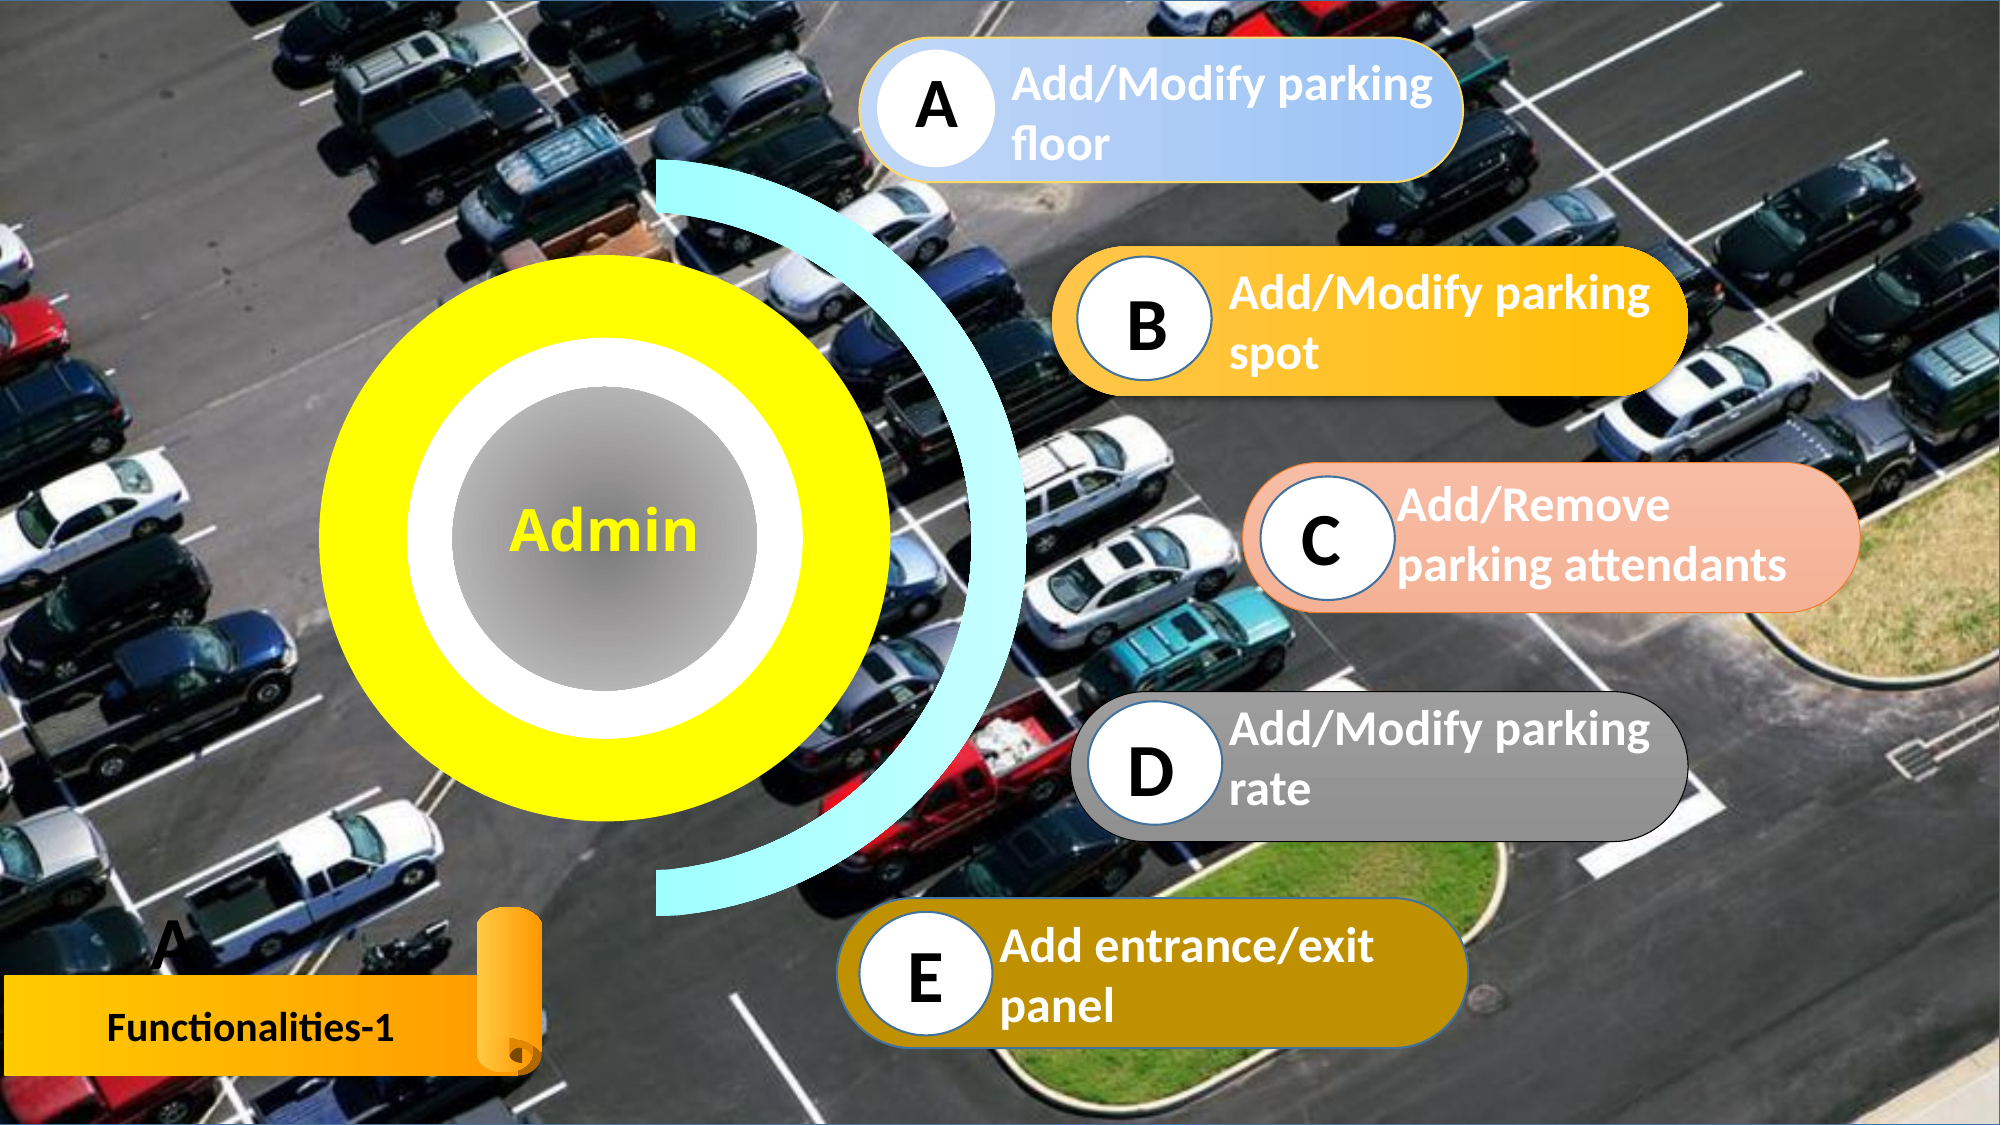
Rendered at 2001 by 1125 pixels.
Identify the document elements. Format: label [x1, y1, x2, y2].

text_box [4, 906, 542, 1076]
picture [0, 0, 2000, 1125]
text_box [1051, 246, 1689, 397]
text_box [319, 255, 891, 822]
text_box [859, 37, 1499, 183]
text_box [1070, 687, 1689, 842]
text_box [836, 898, 1469, 1049]
text_box [1242, 462, 1861, 613]
